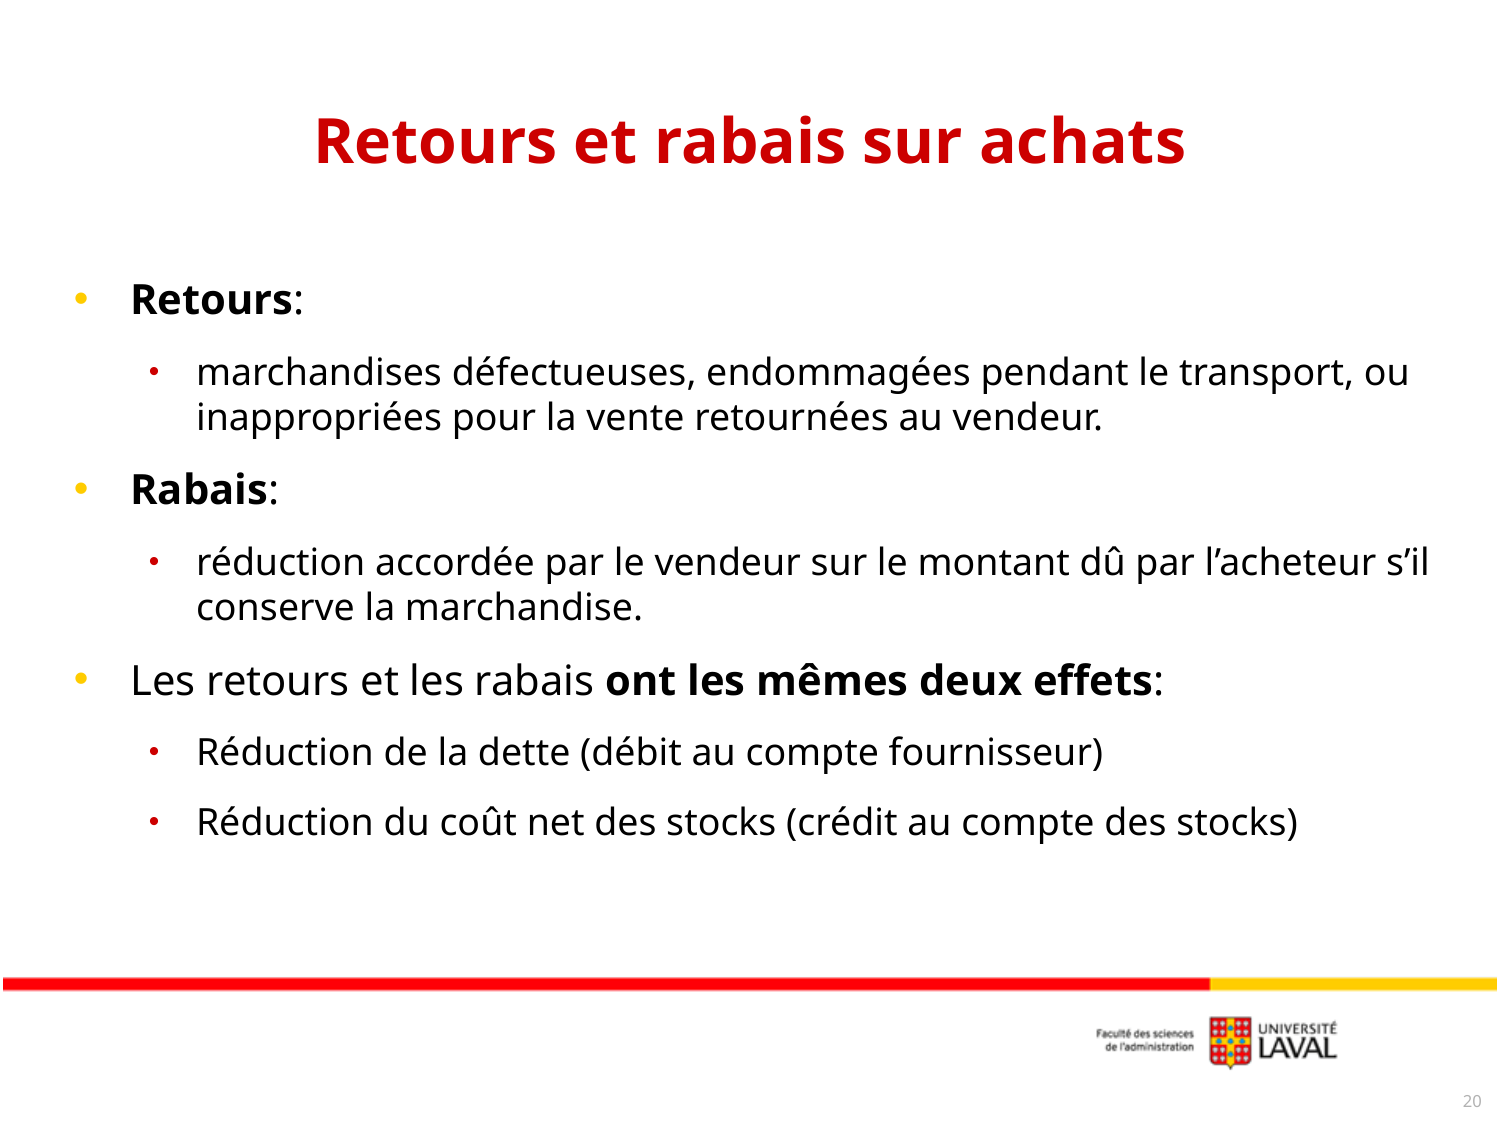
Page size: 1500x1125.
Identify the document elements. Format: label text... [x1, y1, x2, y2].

slide_number 20 [1077, 1080, 1497, 1125]
title Retours et rabais sur achats [75, 45, 1425, 233]
picture [3, 976, 1077, 1125]
list Retours: marchandises défectueuses, endommagées pendant le transport, ou inappropriées pour la vente retournées au vendeur. Rabais: réduction accordée par le vendeur sur le montant dû par l’acheteur s’il conserve la marchandise. Les retours et les rabais ont les mêmes deux effets: Réduction de la dette (débit au compte fournisseur) Réduction du coût net des stocks (crédit au compte des stocks) [59, 265, 1497, 1084]
